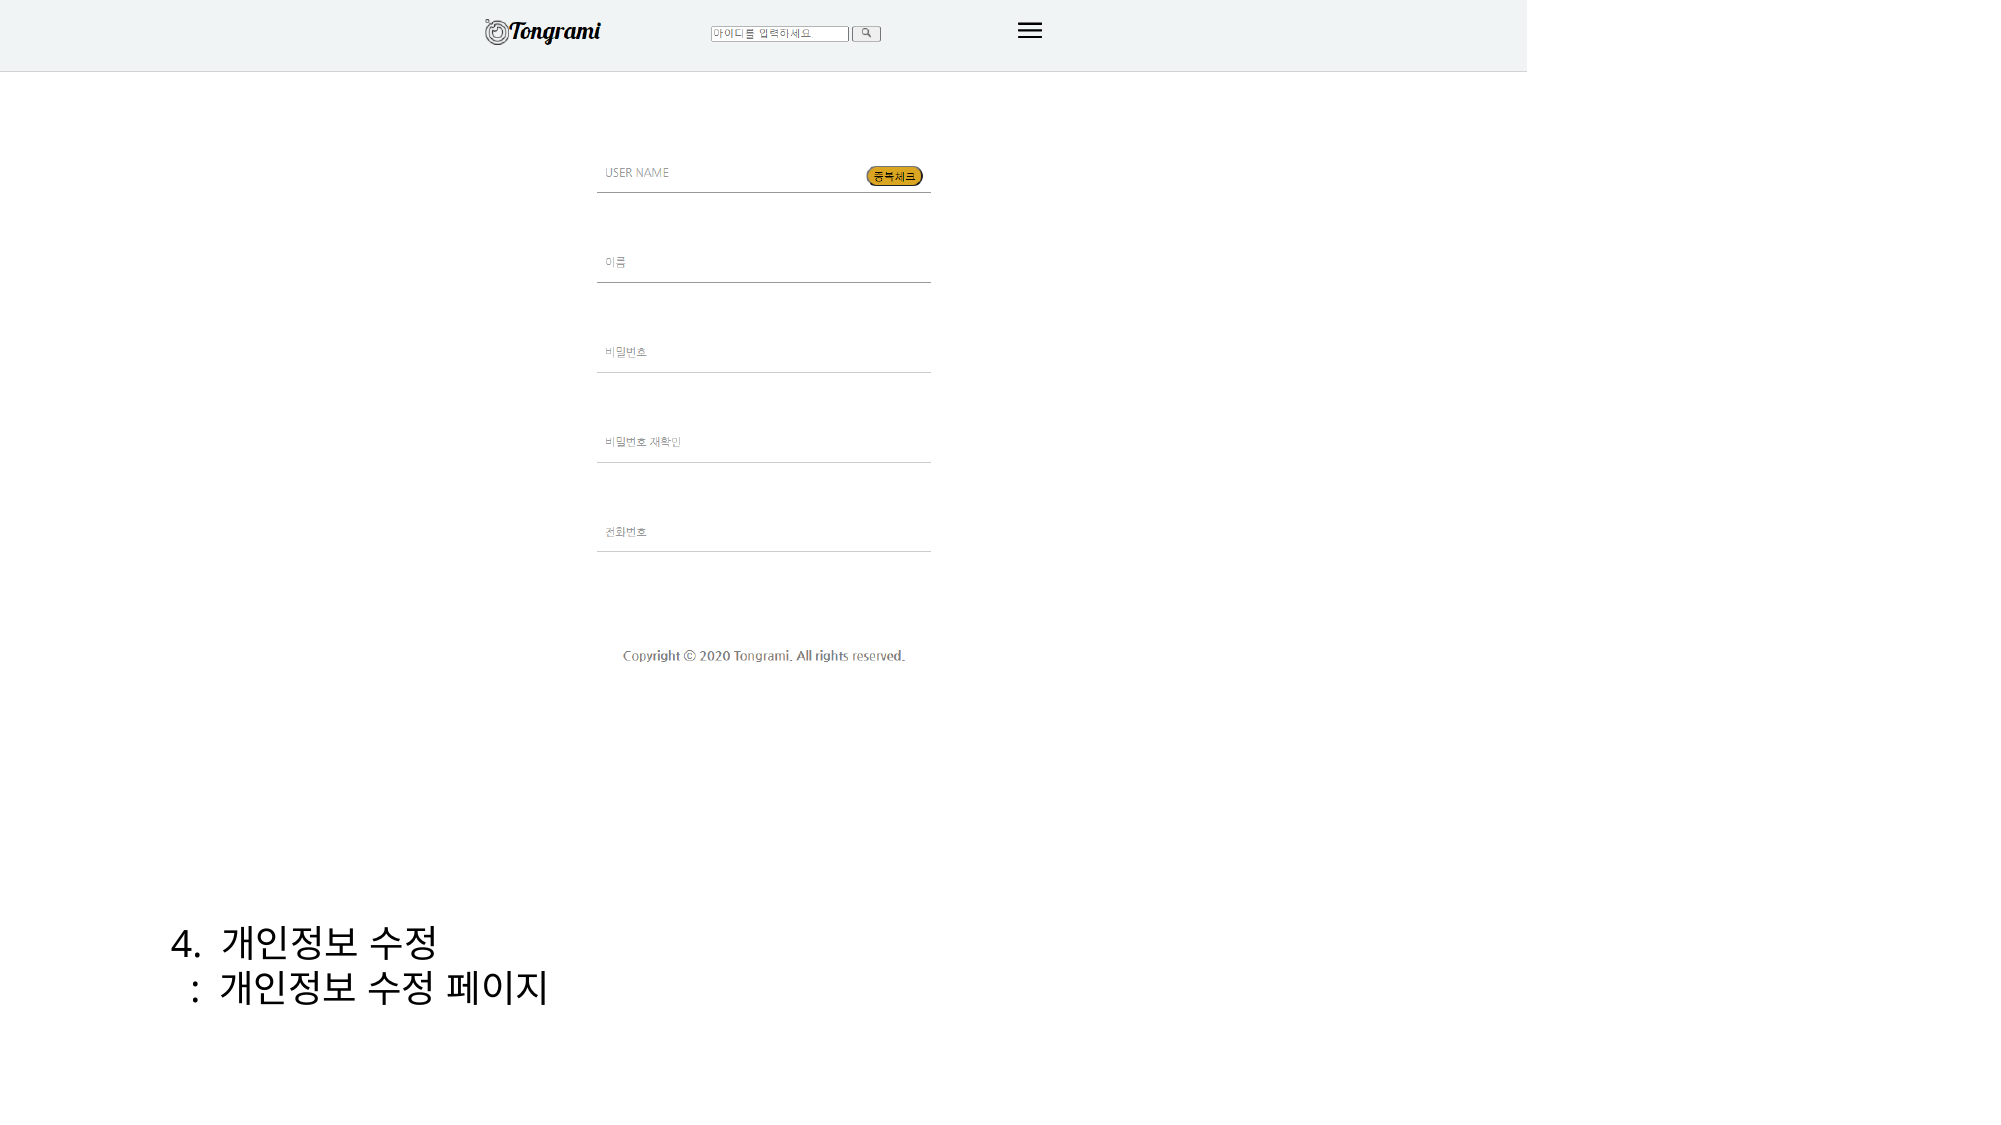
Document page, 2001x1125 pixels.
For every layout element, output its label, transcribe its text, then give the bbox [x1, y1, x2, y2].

picture [0, 0, 1527, 735]
text_box 4. 개인정보 수정 : 개인정보 수정 페이지 [156, 912, 1629, 1017]
